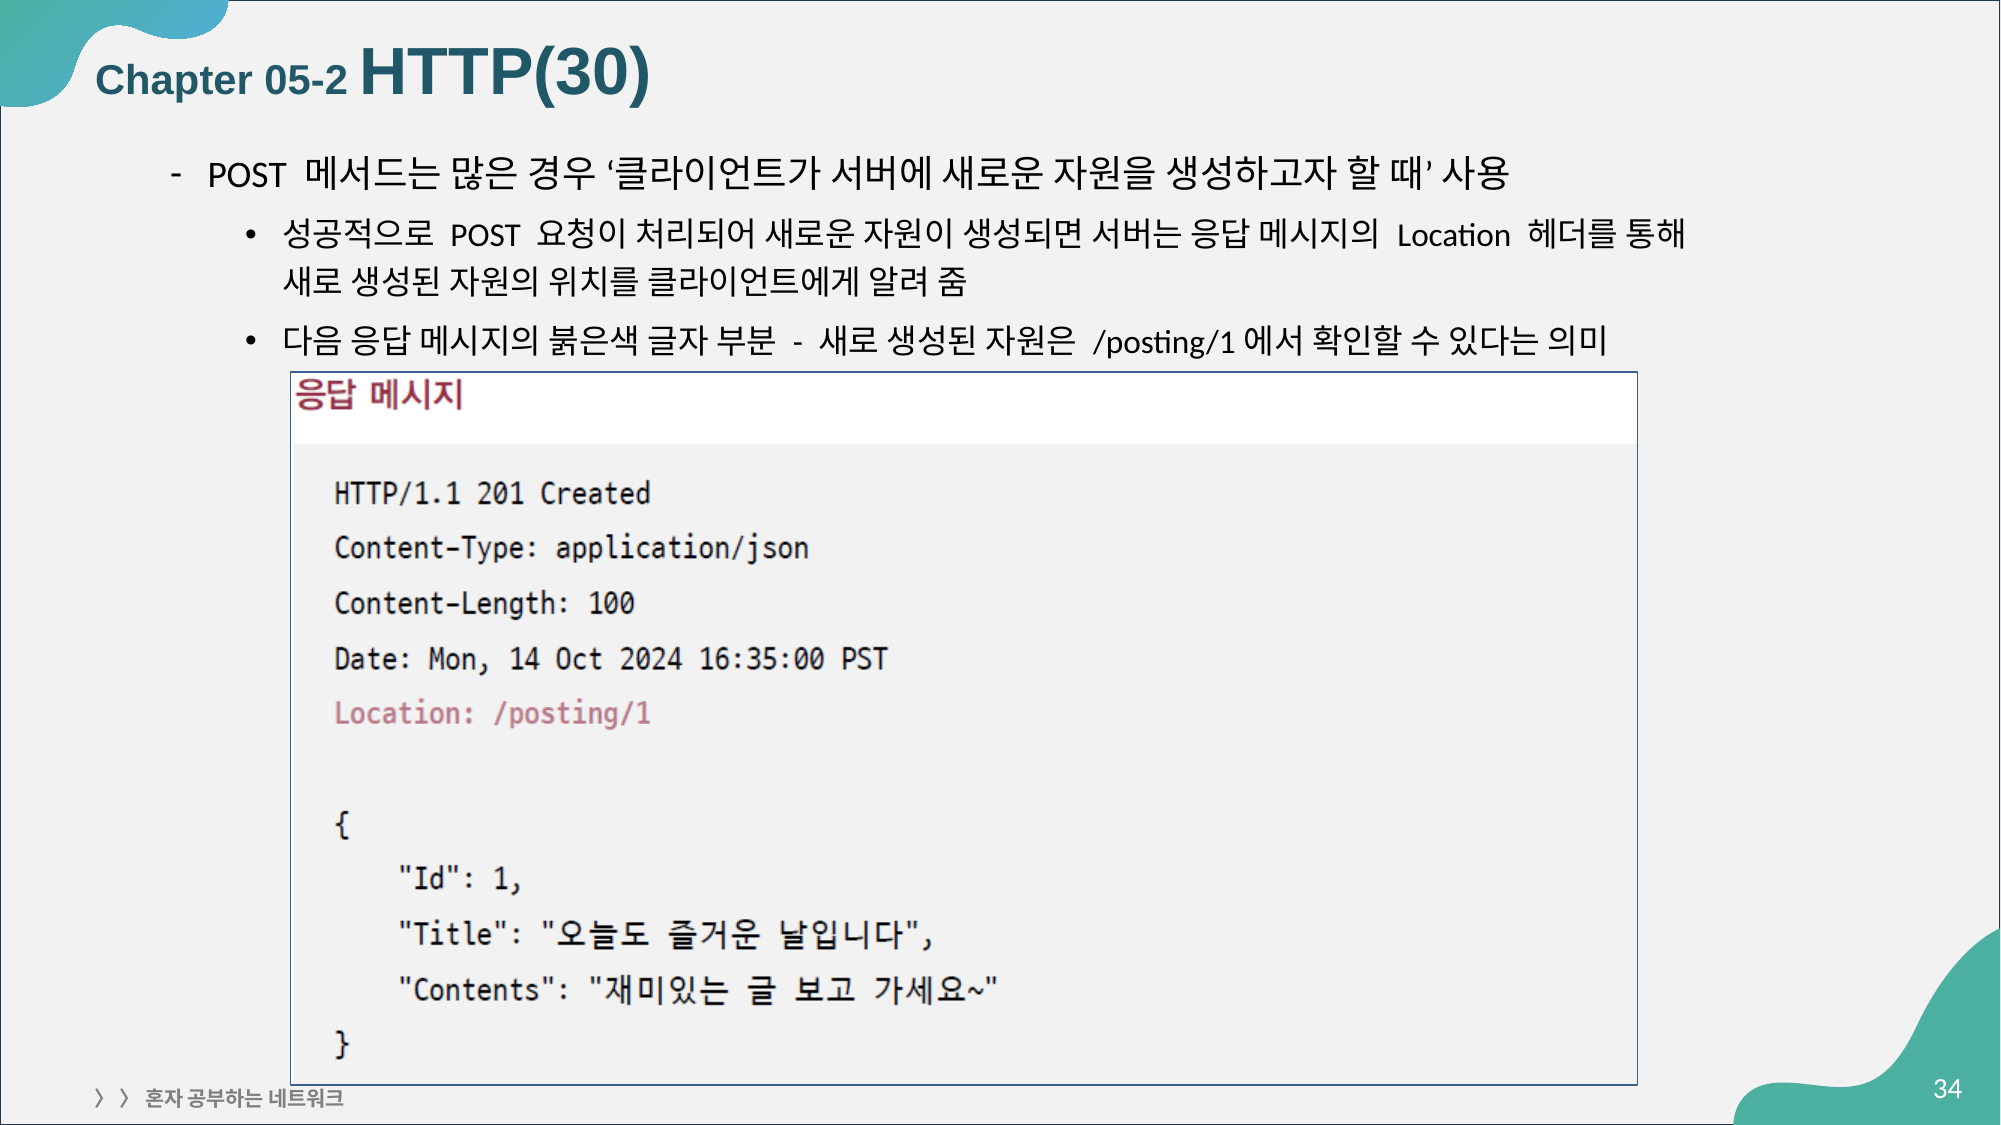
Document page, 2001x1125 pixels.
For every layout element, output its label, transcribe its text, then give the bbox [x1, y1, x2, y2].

title Chapter 05-2 HTTP(30) [79, 17, 1931, 128]
slide_number ‹#› [1917, 1061, 1984, 1122]
picture [290, 372, 1638, 1085]
footer 〉 〉 혼자 공부하는 네트워크 [79, 1078, 755, 1114]
list POST 메서드는 많은 경우 ‘클라이언트가 서버에 새로운 자원을 생성하고자 할 때’ 사용 성공적으로 POST 요청이 처리되어 새로운 자원이 생성되면 서버는 응답 메시지의 Location 헤더를 통해 새로 생성된 자원의 위치를 클라이언트에게 알려 줌 다음 응답 메시지의 붉은색 글자 부분 - 새로 생성된 자원은 /posting/1에서 확인할 수 있다는 의미 [79, 133, 1931, 1079]
